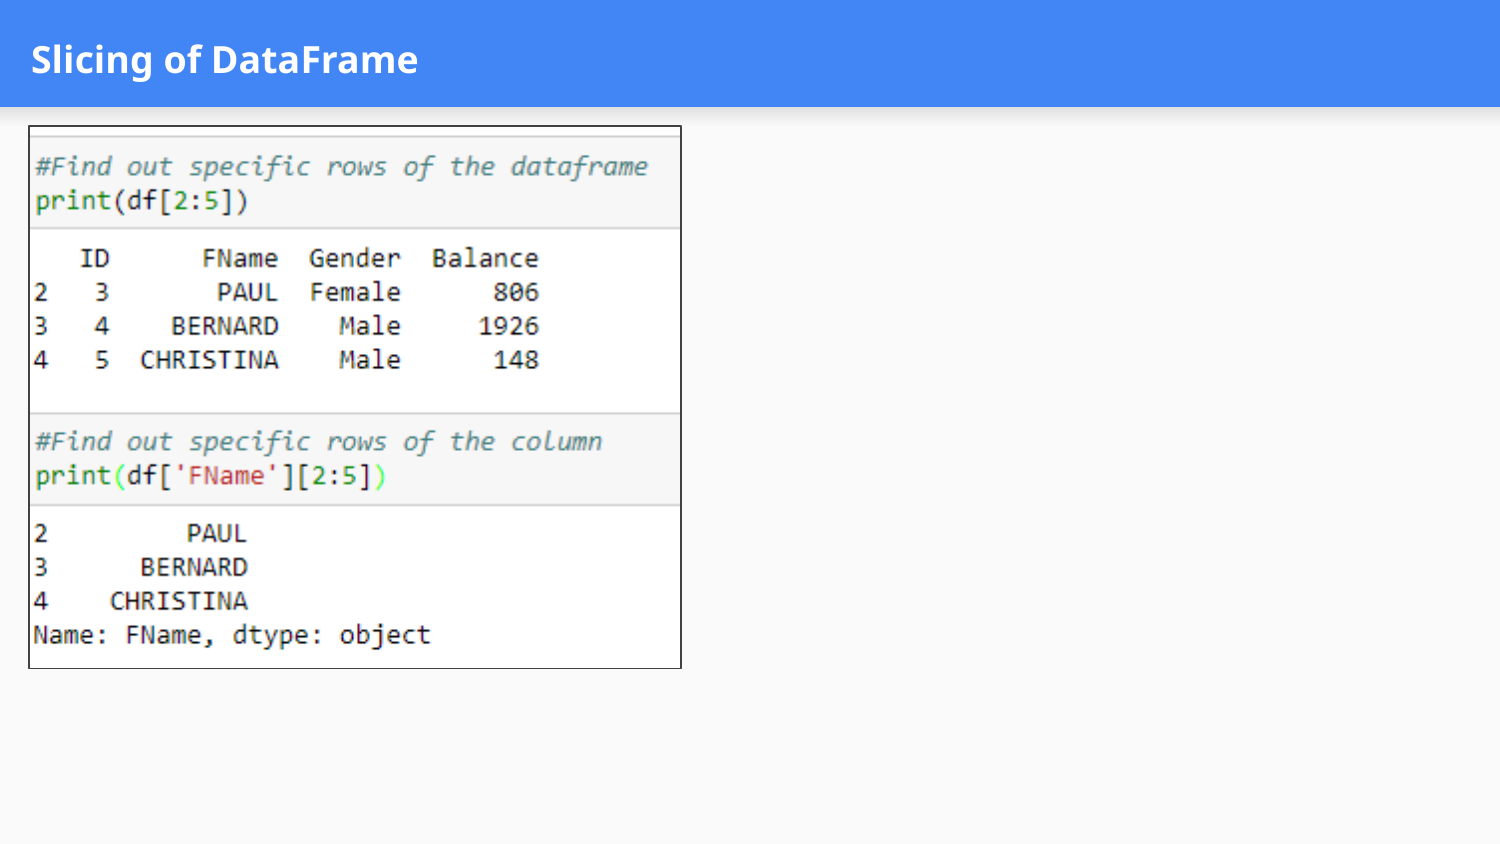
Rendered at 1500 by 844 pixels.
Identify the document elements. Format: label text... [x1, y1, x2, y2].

title Slicing of DataFrame [16, 25, 1464, 91]
picture [29, 126, 681, 669]
